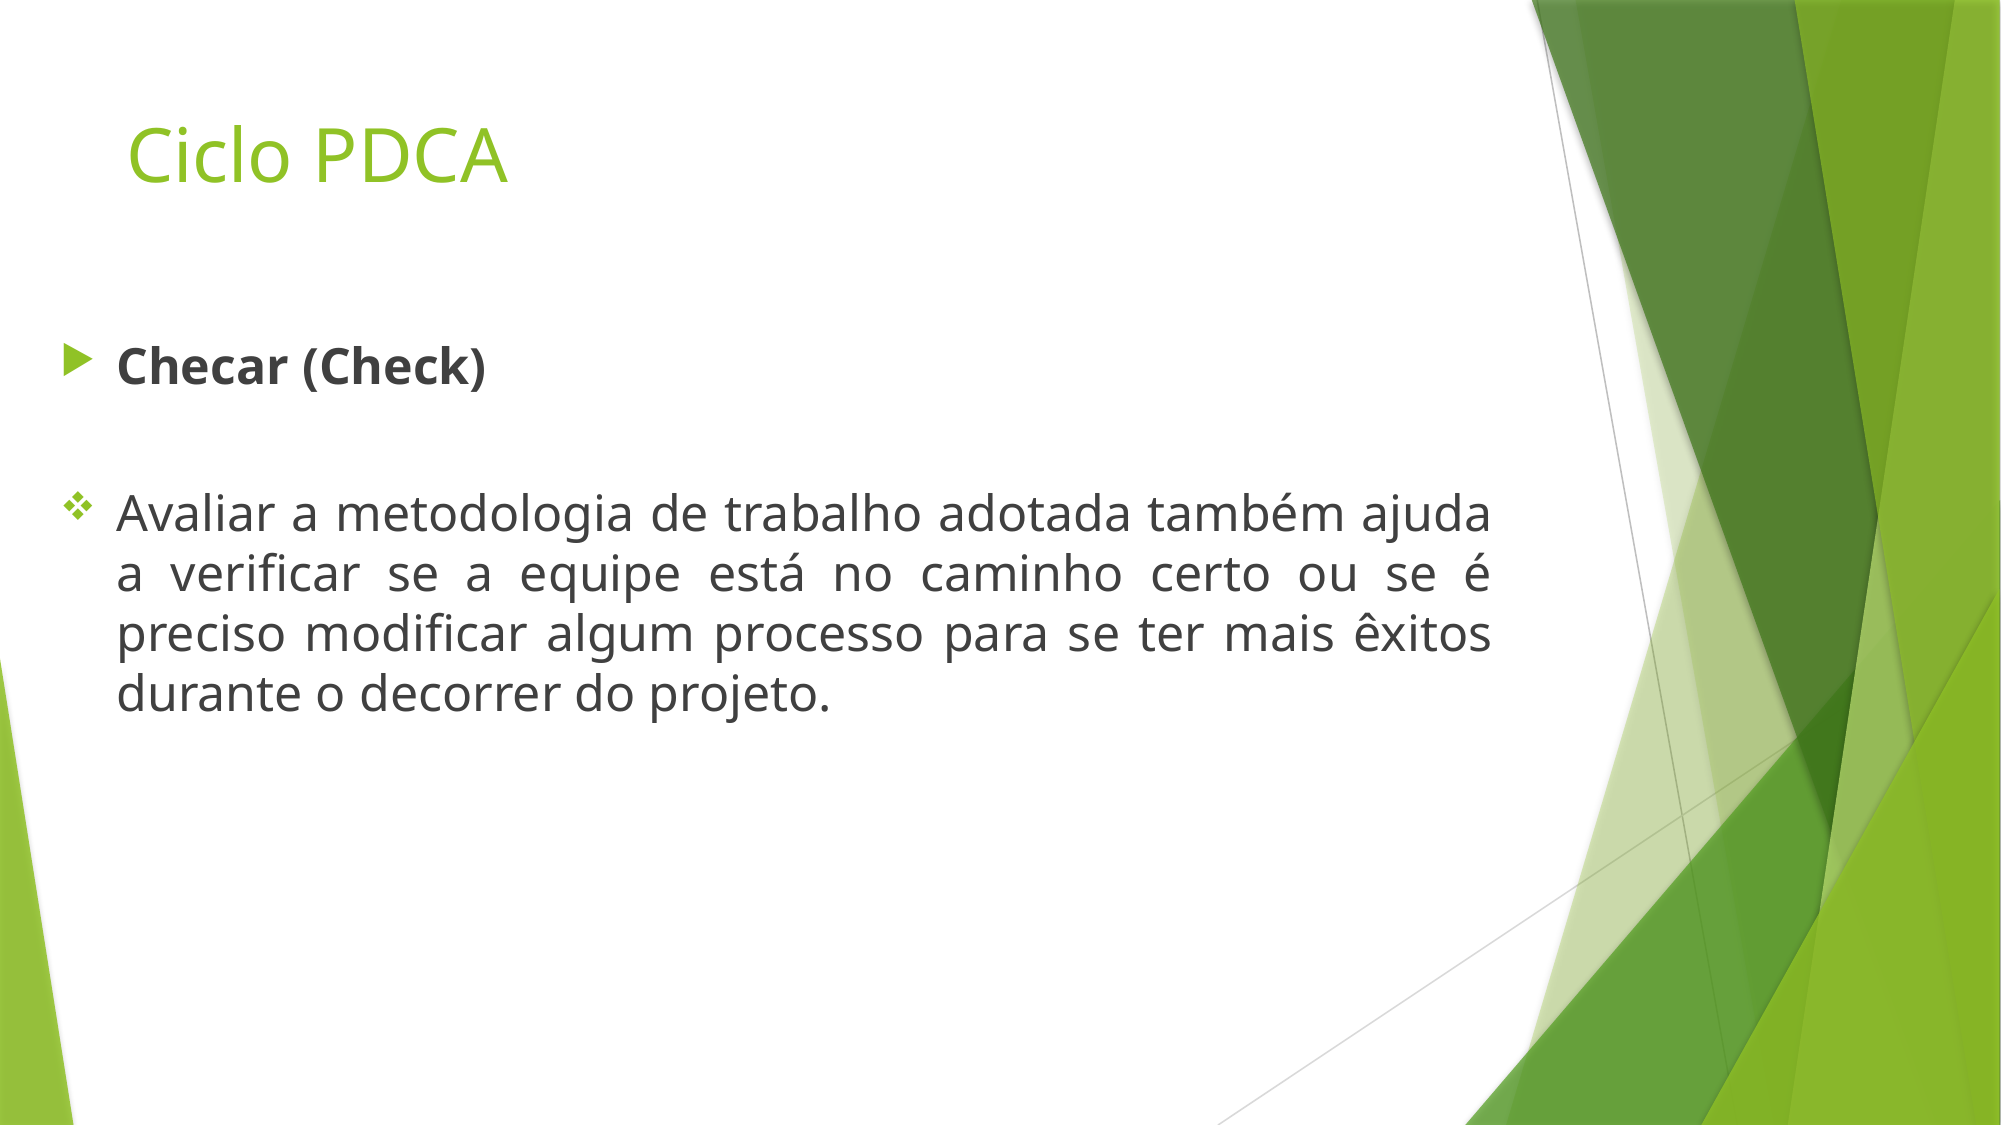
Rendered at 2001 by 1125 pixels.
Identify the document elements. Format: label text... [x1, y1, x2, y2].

list Checar (Check) Avaliar a metodologia de trabalho adotada também ajuda a verificar se a equipe está no caminho certo ou se é preciso modificar algum processo para se ter mais êxitos durante o decorrer do projeto. [45, 261, 1509, 1097]
title Ciclo PDCA [111, 99, 1522, 317]
